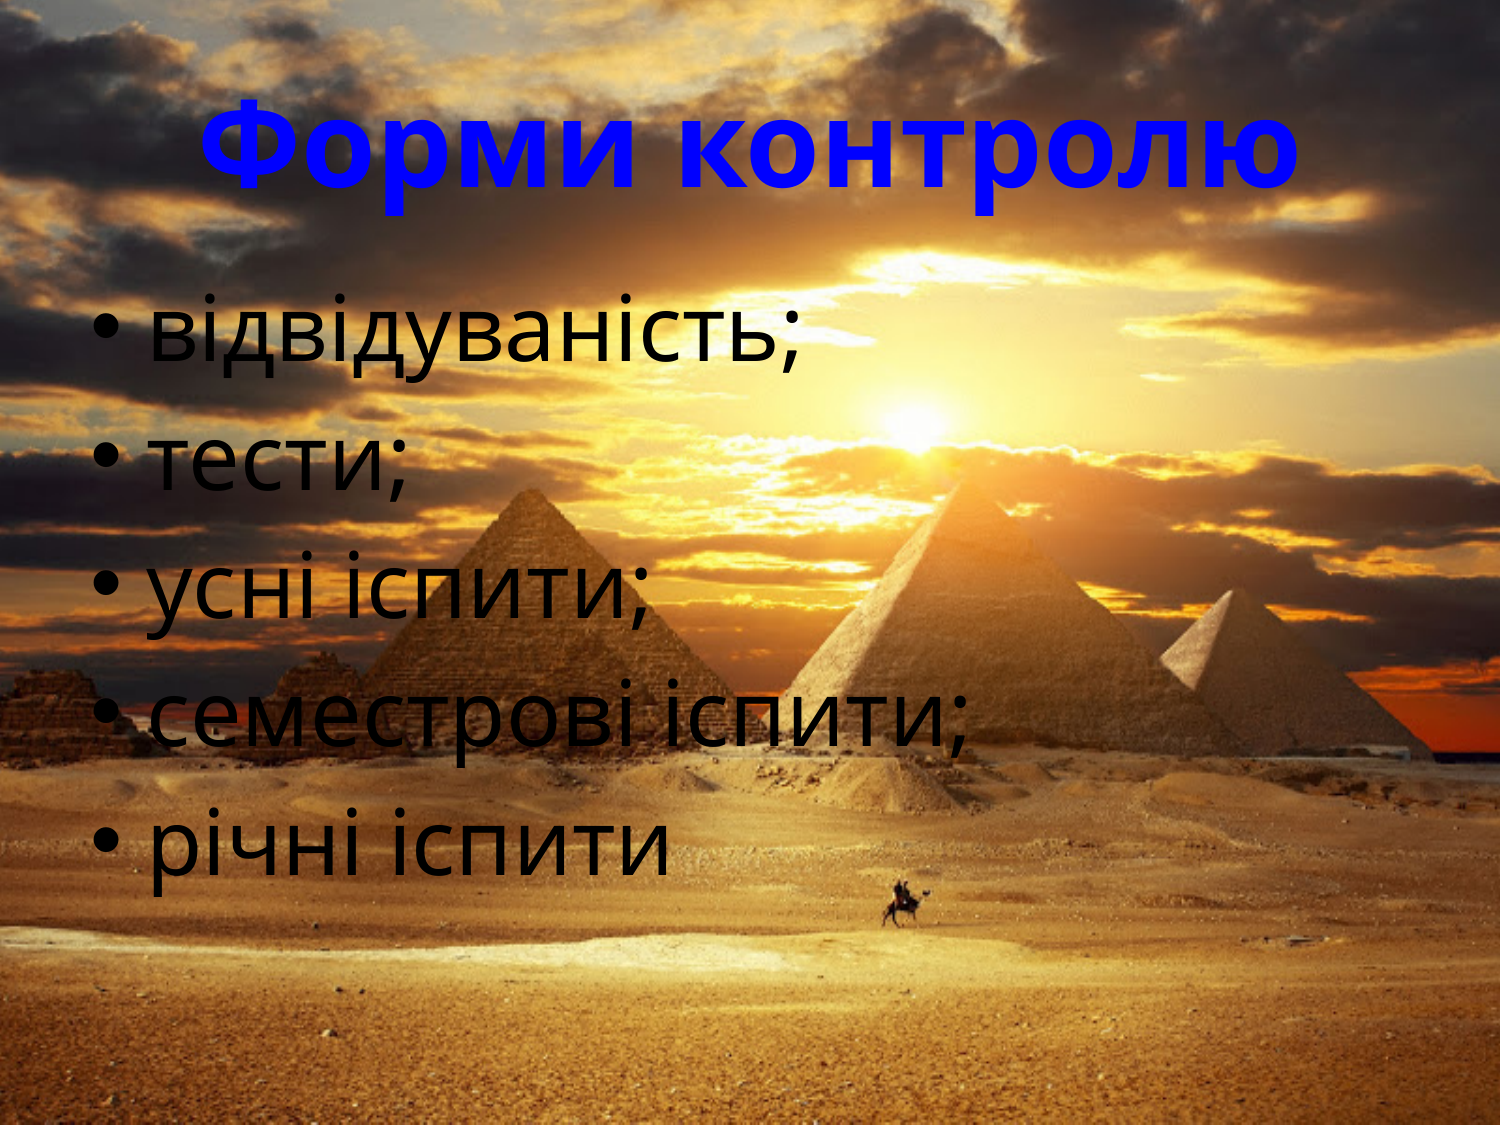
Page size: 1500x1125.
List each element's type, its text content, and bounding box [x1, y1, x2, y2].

picture [0, 0, 1500, 1125]
list відвідуваність; тести; усні іспити; семестрові іспити; річні іспити [75, 262, 1425, 1005]
title Форми контролю [75, 45, 1425, 233]
